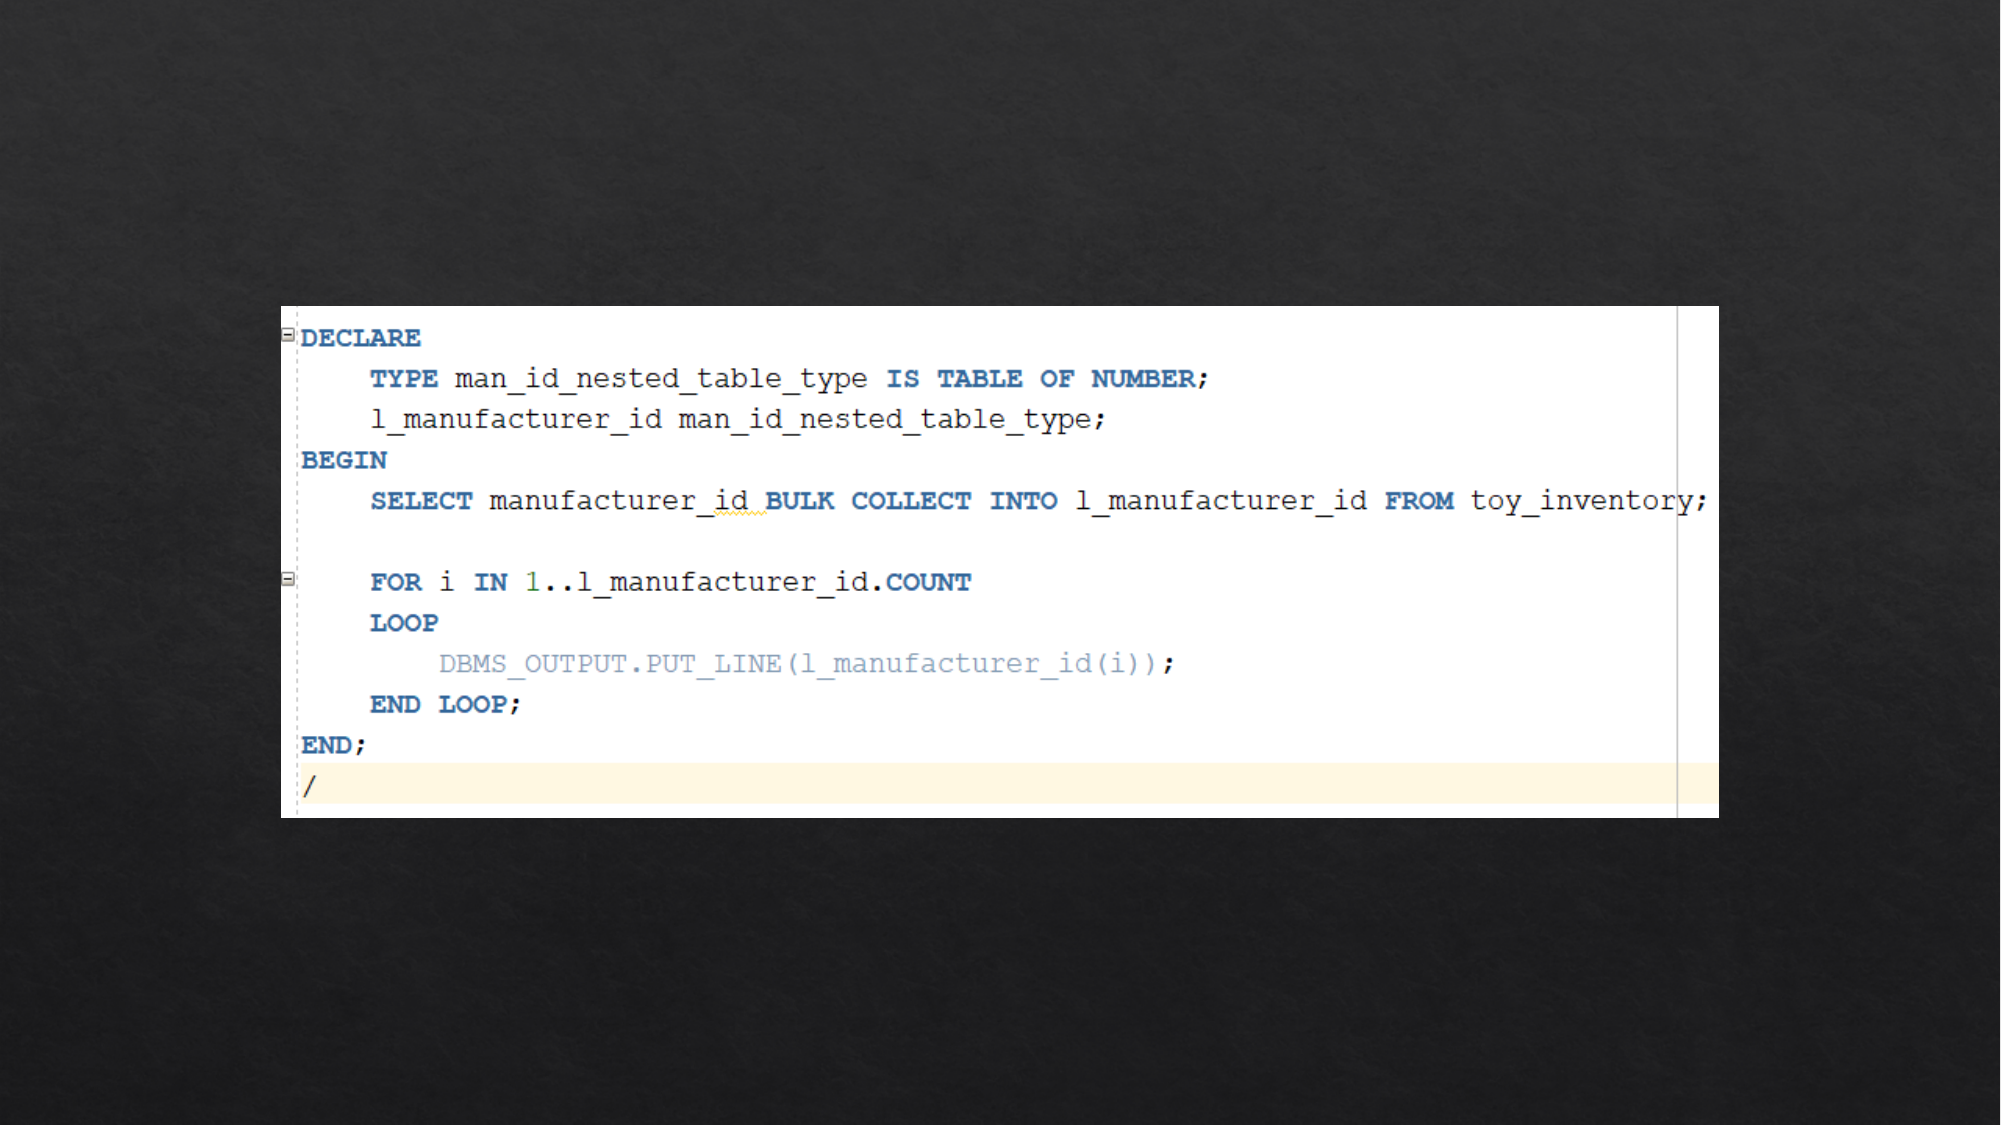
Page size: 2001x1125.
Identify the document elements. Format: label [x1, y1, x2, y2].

picture [280, 306, 1720, 819]
